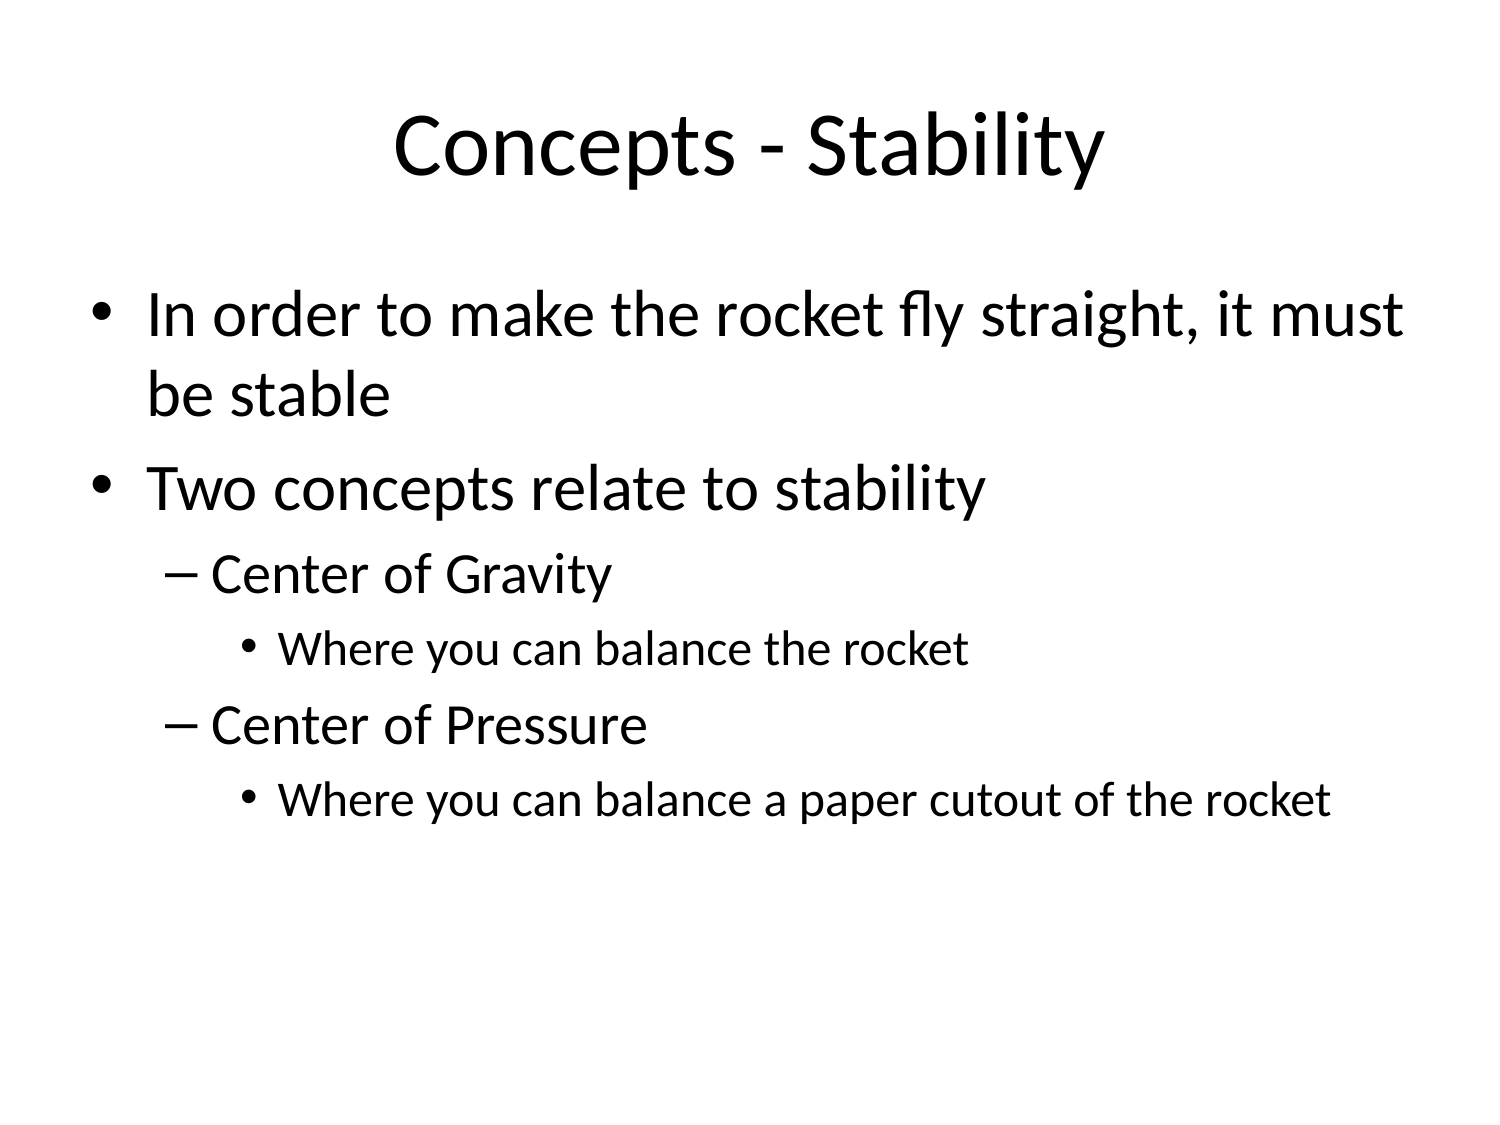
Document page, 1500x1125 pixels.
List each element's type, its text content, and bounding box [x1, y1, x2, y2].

title Concepts - Stability [75, 45, 1425, 233]
list In order to make the rocket fly straight, it must be stable Two concepts relate to stability Center of Gravity Where you can balance the rocket Center of Pressure Where you can balance a paper cutout of the rocket [75, 262, 1425, 1005]
